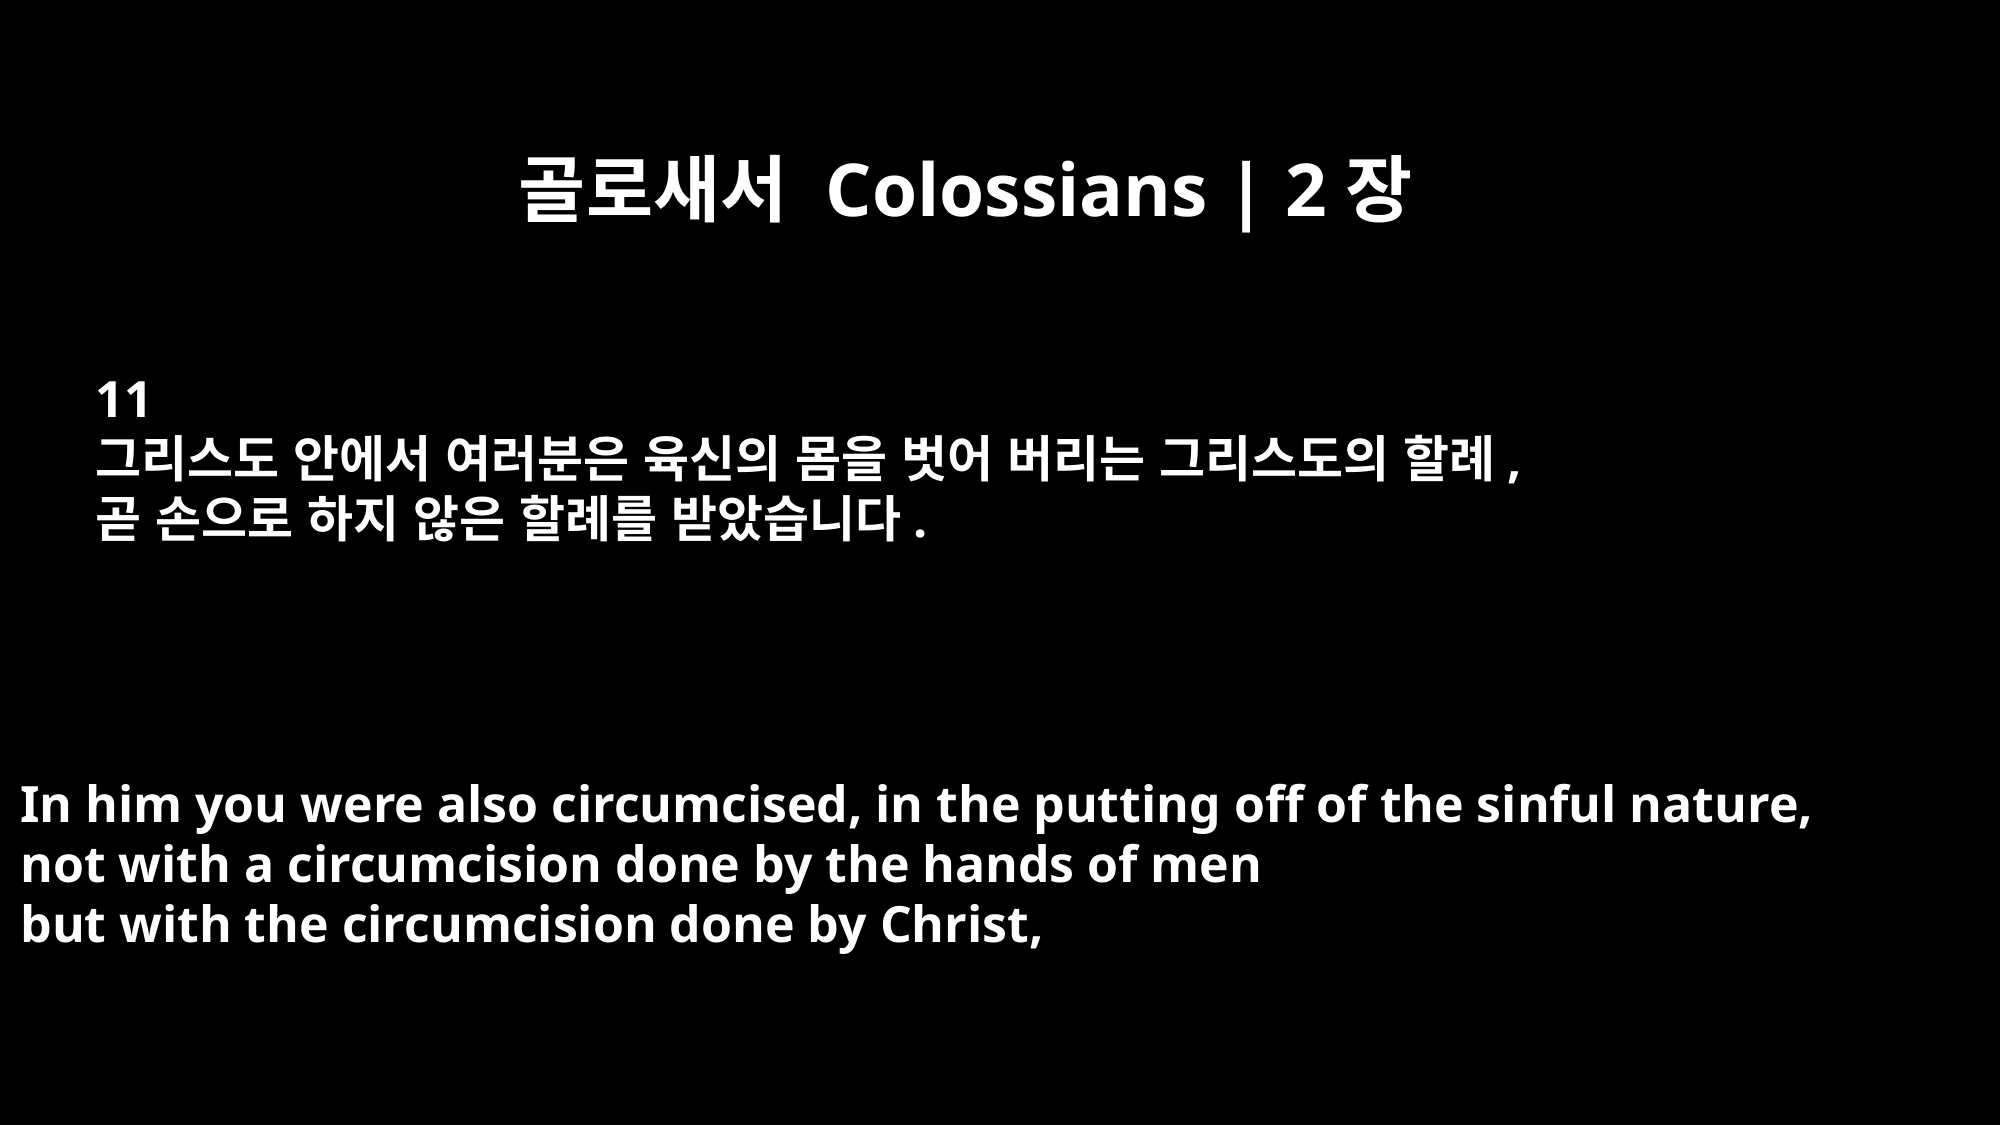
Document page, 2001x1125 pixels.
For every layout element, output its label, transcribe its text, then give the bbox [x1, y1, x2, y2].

text_box In him you were also circumcised, in the putting off of the sinful nature, not with a circumcision done by the hands of men but with the circumcision done by Christ, [5, 764, 1842, 960]
text_box 골로새서 Colossians | 2장 [504, 136, 1428, 239]
text_box 11 그리스도 안에서 여러분은 육신의 몸을 벗어 버리는 그리스도의 할례, 곧 손으로 하지 않은 할례를 받았습니다. [80, 359, 1550, 555]
